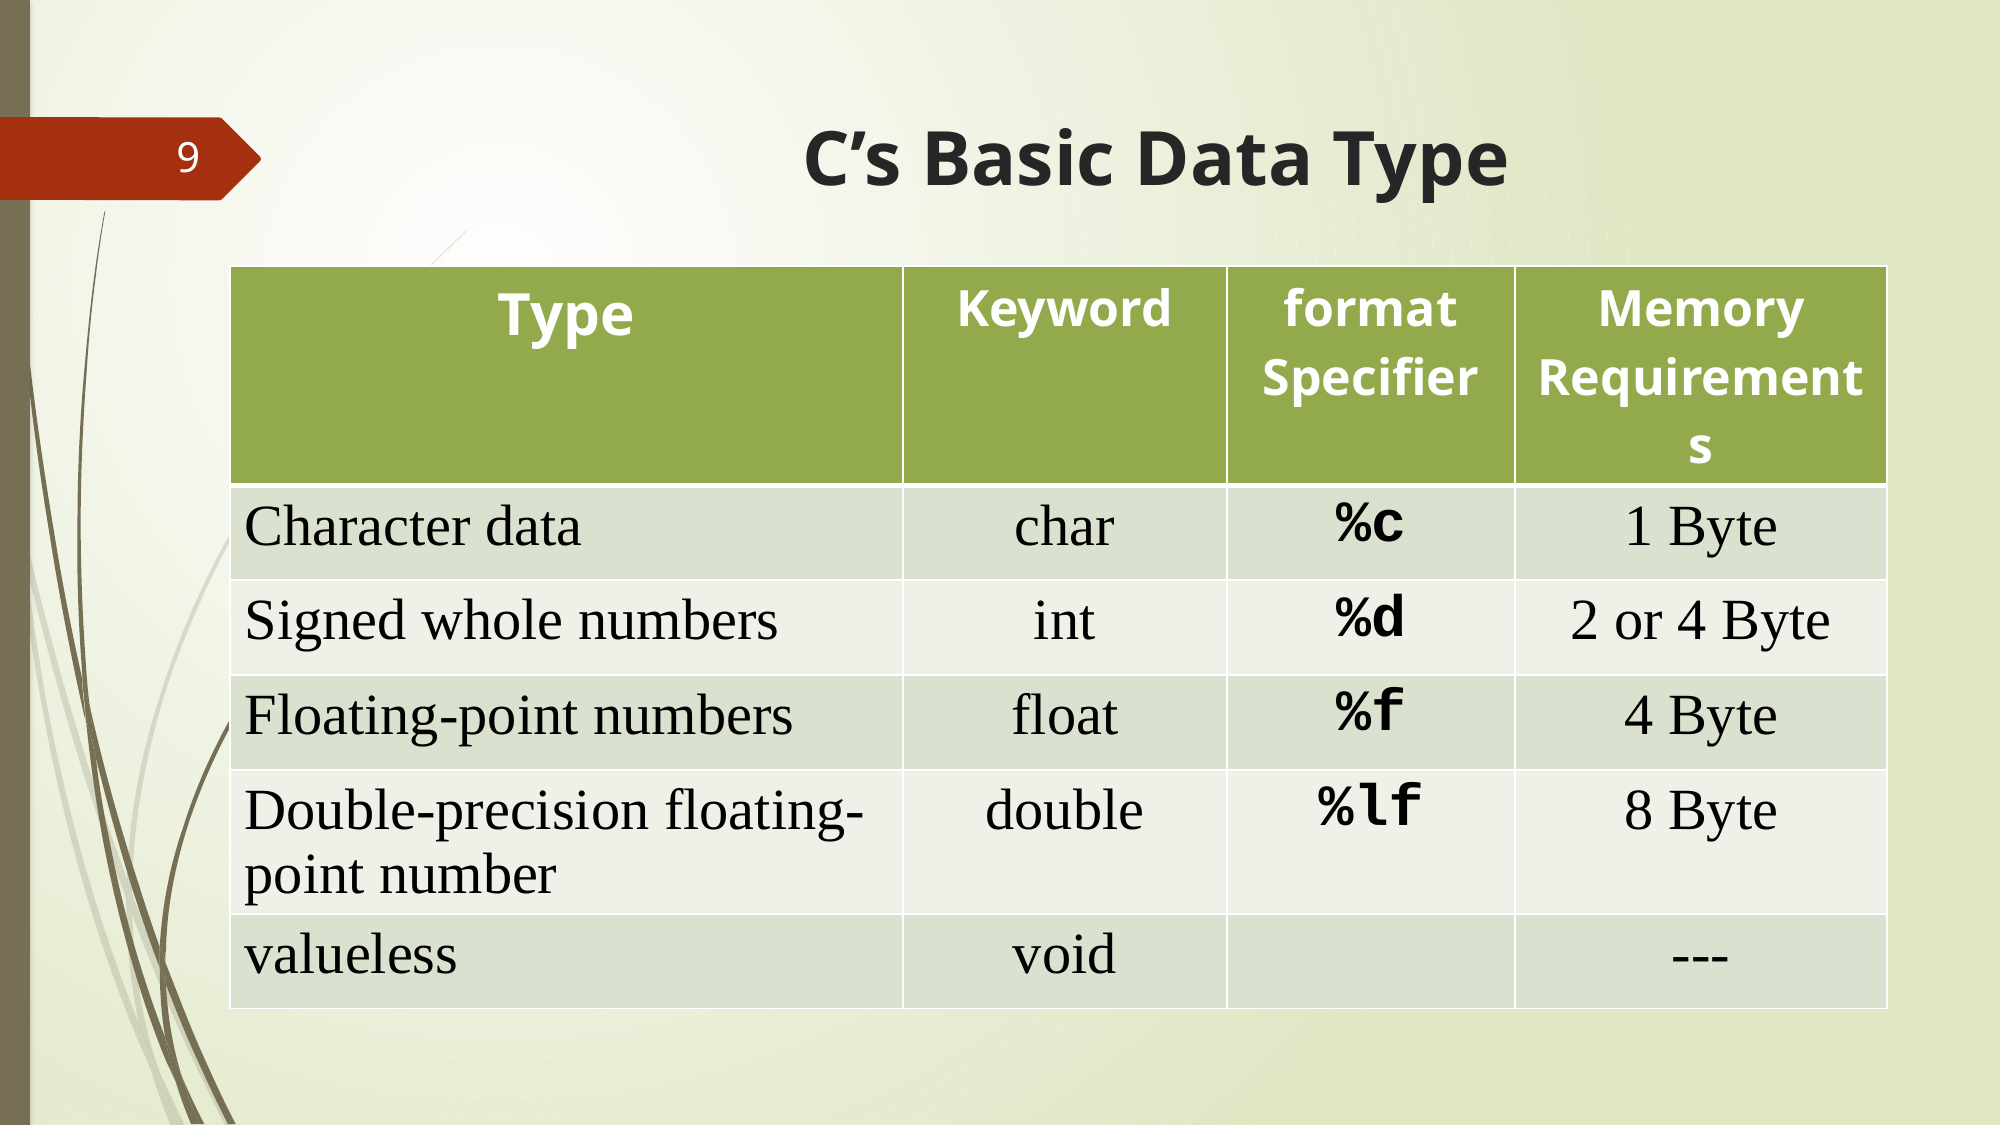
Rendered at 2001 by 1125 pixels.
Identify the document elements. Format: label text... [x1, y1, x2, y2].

table_cell valueless [231, 915, 902, 1008]
table_cell 8 Byte [1516, 771, 1886, 913]
table_cell char [904, 488, 1226, 579]
table_cell 2 or 4 Byte [1516, 581, 1886, 674]
table_cell void [904, 915, 1226, 1008]
table_header Memory Requirements [1516, 267, 1886, 483]
table_header Keyword [904, 267, 1226, 483]
table_cell float [904, 676, 1226, 769]
table_cell %f [1228, 676, 1514, 769]
table_cell --- [1516, 915, 1886, 1008]
slide_number 9 [87, 129, 216, 190]
table_cell int [904, 581, 1226, 674]
table_cell 4 Byte [1516, 676, 1886, 769]
table_header format Specifier [1228, 267, 1514, 483]
table_cell %c [1228, 488, 1514, 579]
table_header Type [231, 267, 902, 483]
table_cell Double-precision floating-point number [231, 771, 902, 913]
table_cell %d [1228, 581, 1514, 674]
table_cell Signed whole numbers [231, 581, 902, 674]
title C’s Basic Data Type [425, 102, 1888, 265]
table_cell %lf [1228, 771, 1514, 913]
table_cell double [904, 771, 1226, 913]
table_cell [1228, 915, 1514, 1008]
table_cell Character data [231, 488, 902, 579]
table_cell Floating-point numbers [231, 676, 902, 769]
table_cell 1 Byte [1516, 488, 1886, 579]
